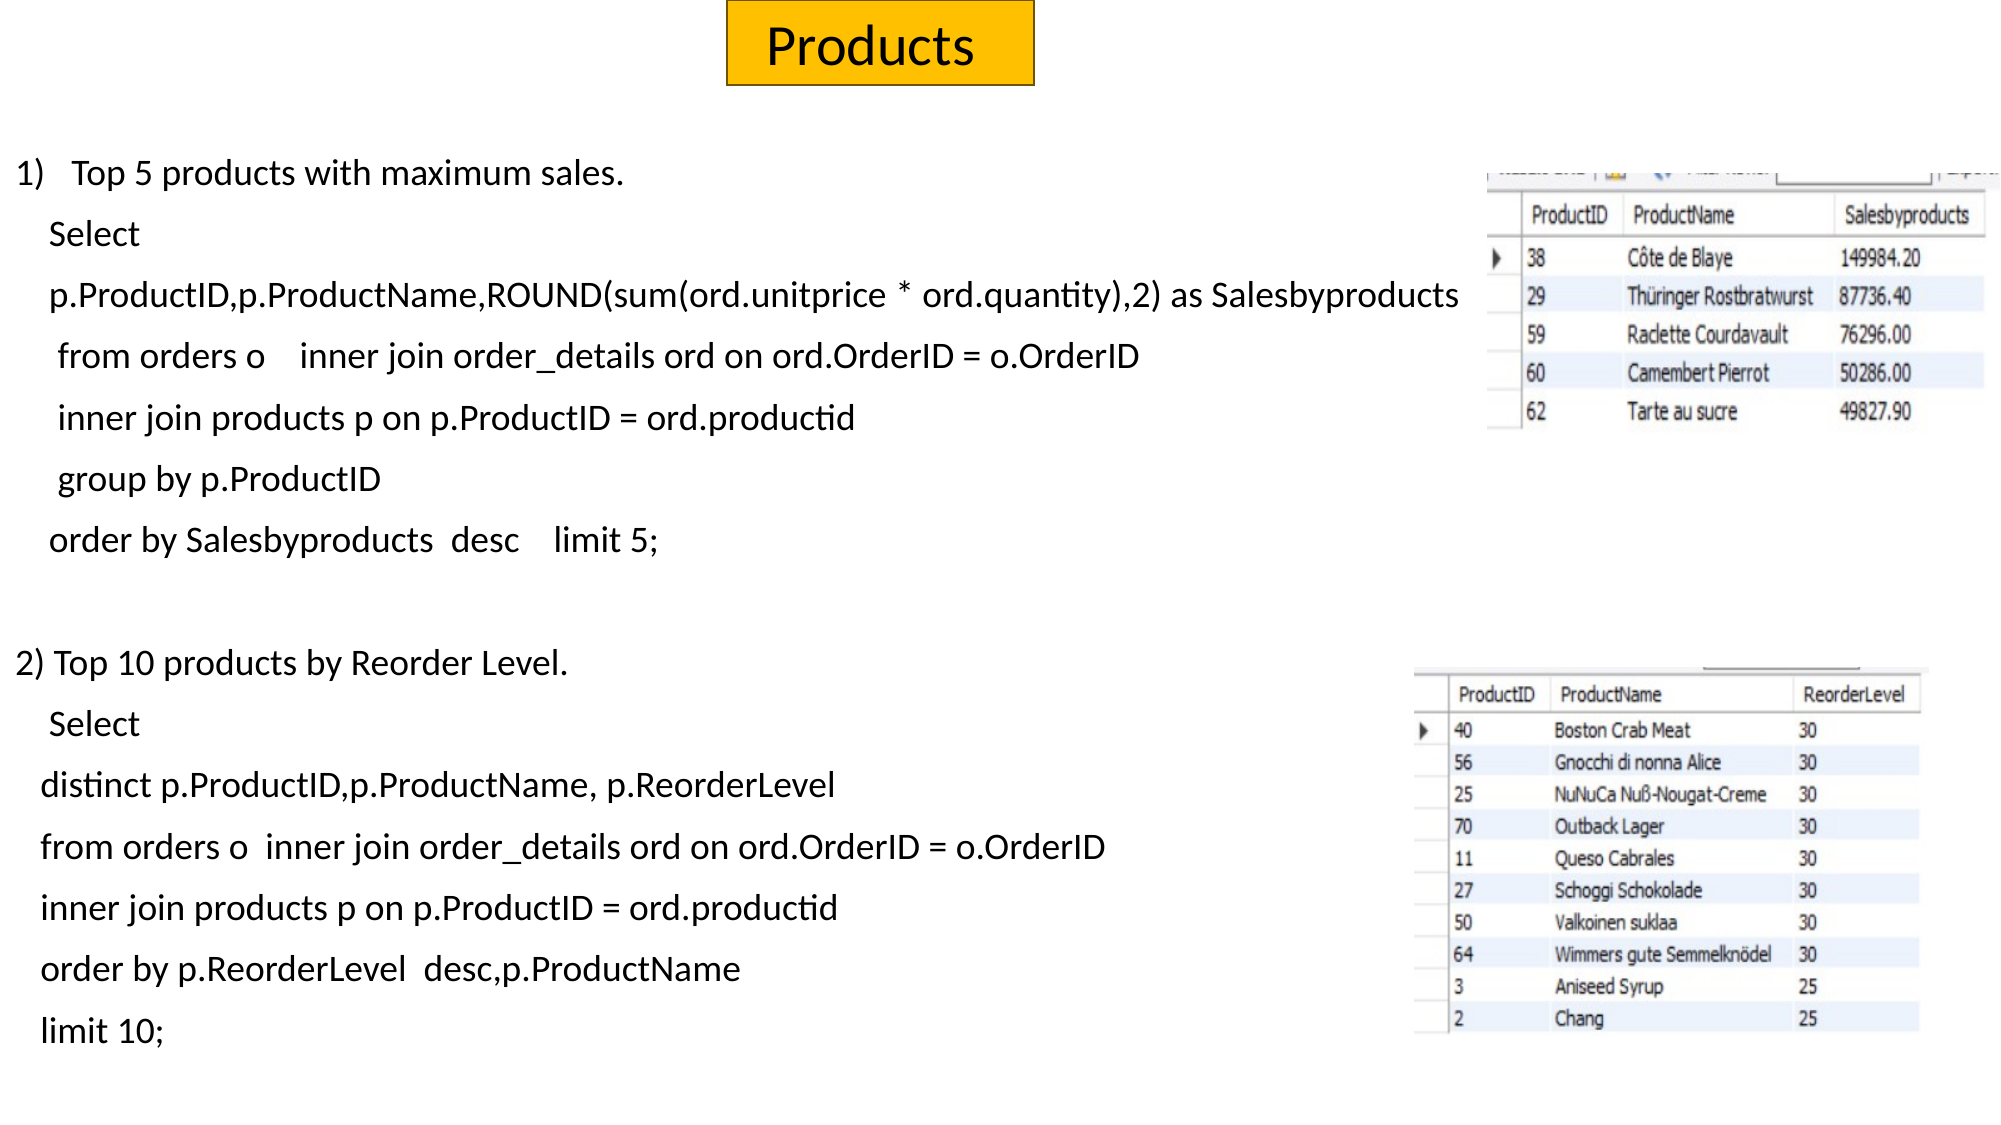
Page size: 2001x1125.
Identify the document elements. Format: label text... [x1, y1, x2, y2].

list nfnfnfnfnfn Top 5 products with maximum sales. Select p.ProductID,p.ProductName,ROUND(sum(ord.unitprice * ord.quantity),2) as Salesbyproducts from orders o inner join order_details ord on ord.OrderID = o.OrderID inner join products p on p.ProductID = ord.productid group by p.ProductID order by Salesbyproducts desc limit 5; 2) Top 10 products by Reorder Level. Select distinct p.ProductID,p.ProductName, p.ReorderLevel from orders o inner join order_details ord on ord.OrderID = o.OrderID inner join products p on p.ProductID = ord.productid order by p.ReorderLevel desc,p.ProductName limit 10; [0, 0, 2000, 1125]
picture [1487, 173, 2000, 458]
picture [1414, 667, 1929, 1036]
text_box Products [726, 0, 1035, 86]
